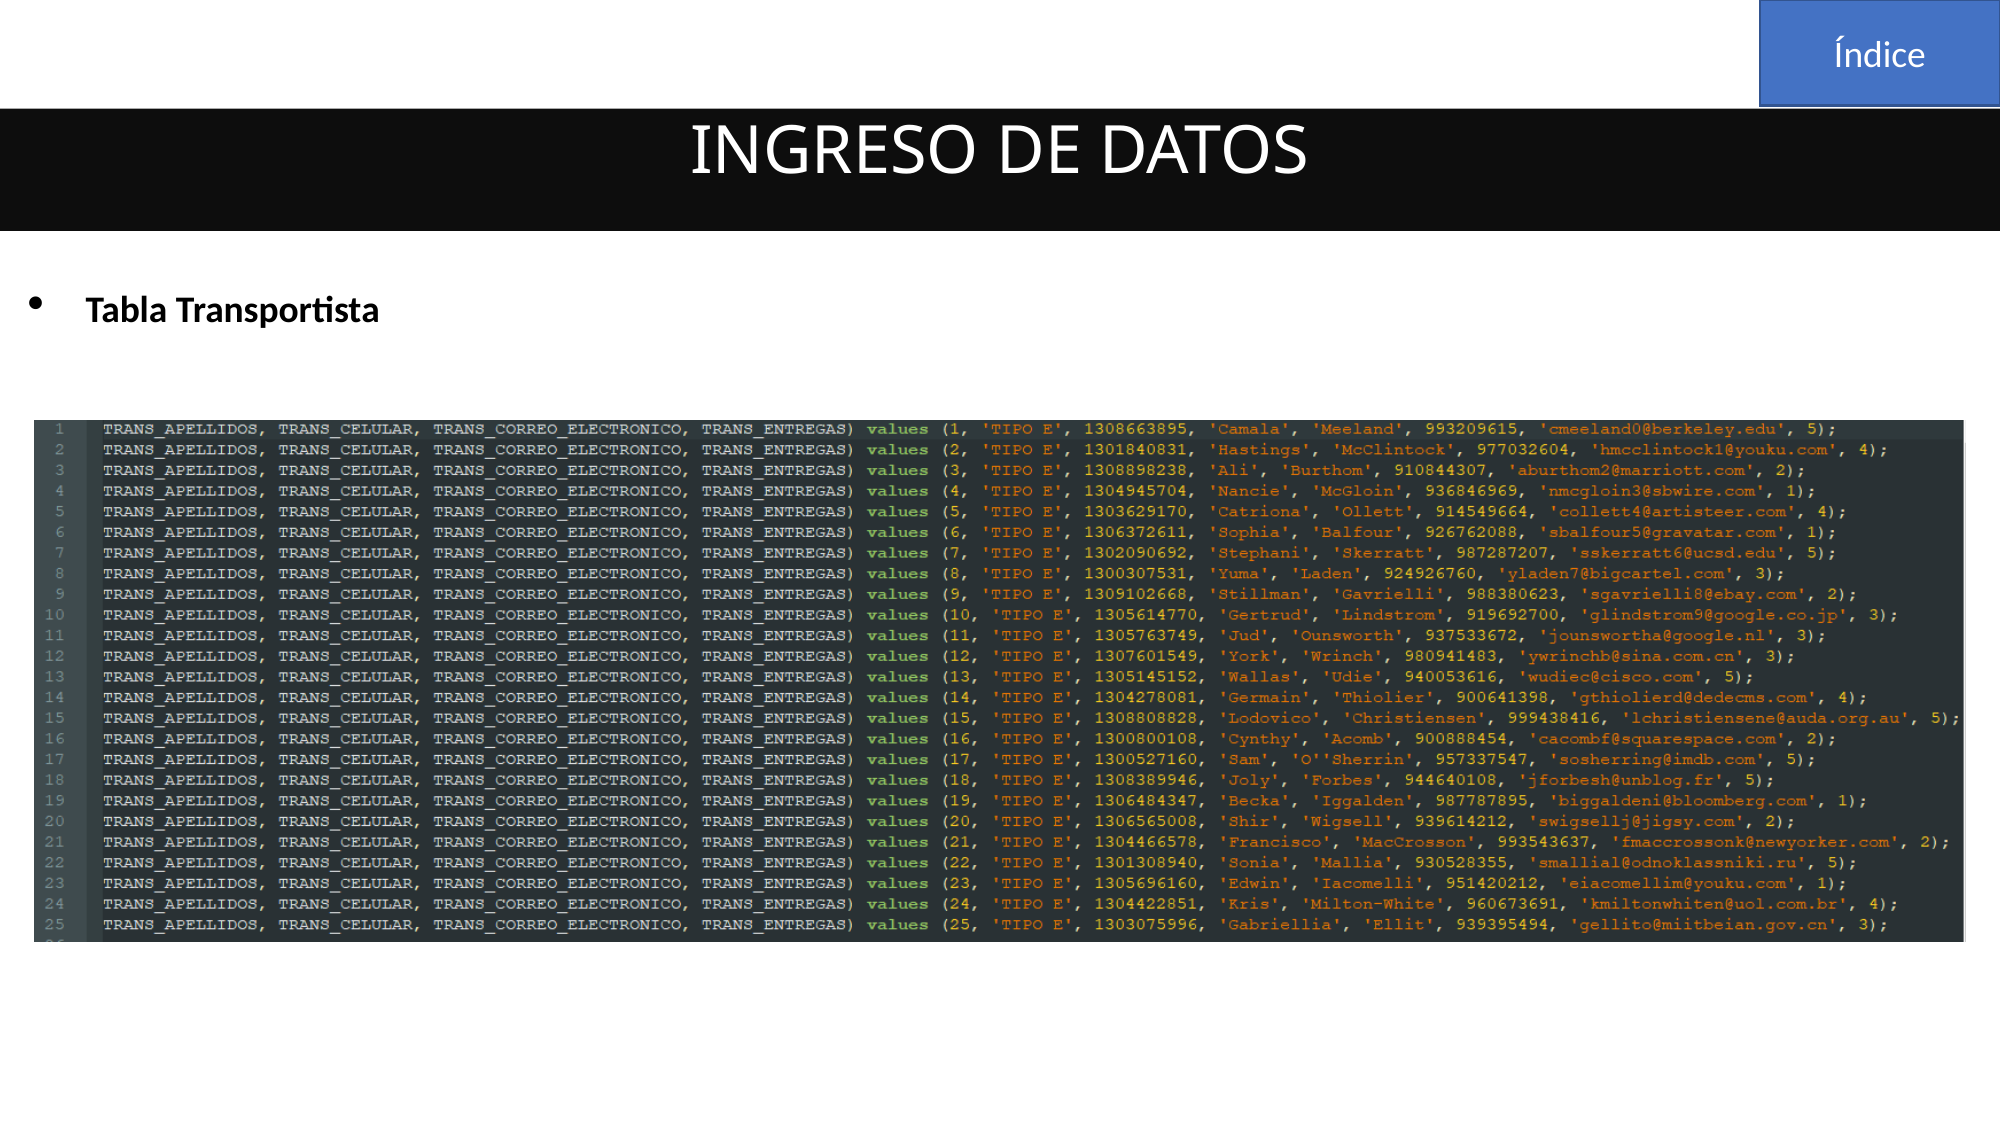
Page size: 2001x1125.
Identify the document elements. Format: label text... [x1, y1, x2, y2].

picture [34, 420, 1966, 943]
text_box INGRESO DE DATOS [0, 108, 2000, 231]
text_box Índice [1759, 0, 2000, 107]
text_box Tabla Transportista [14, 274, 414, 338]
